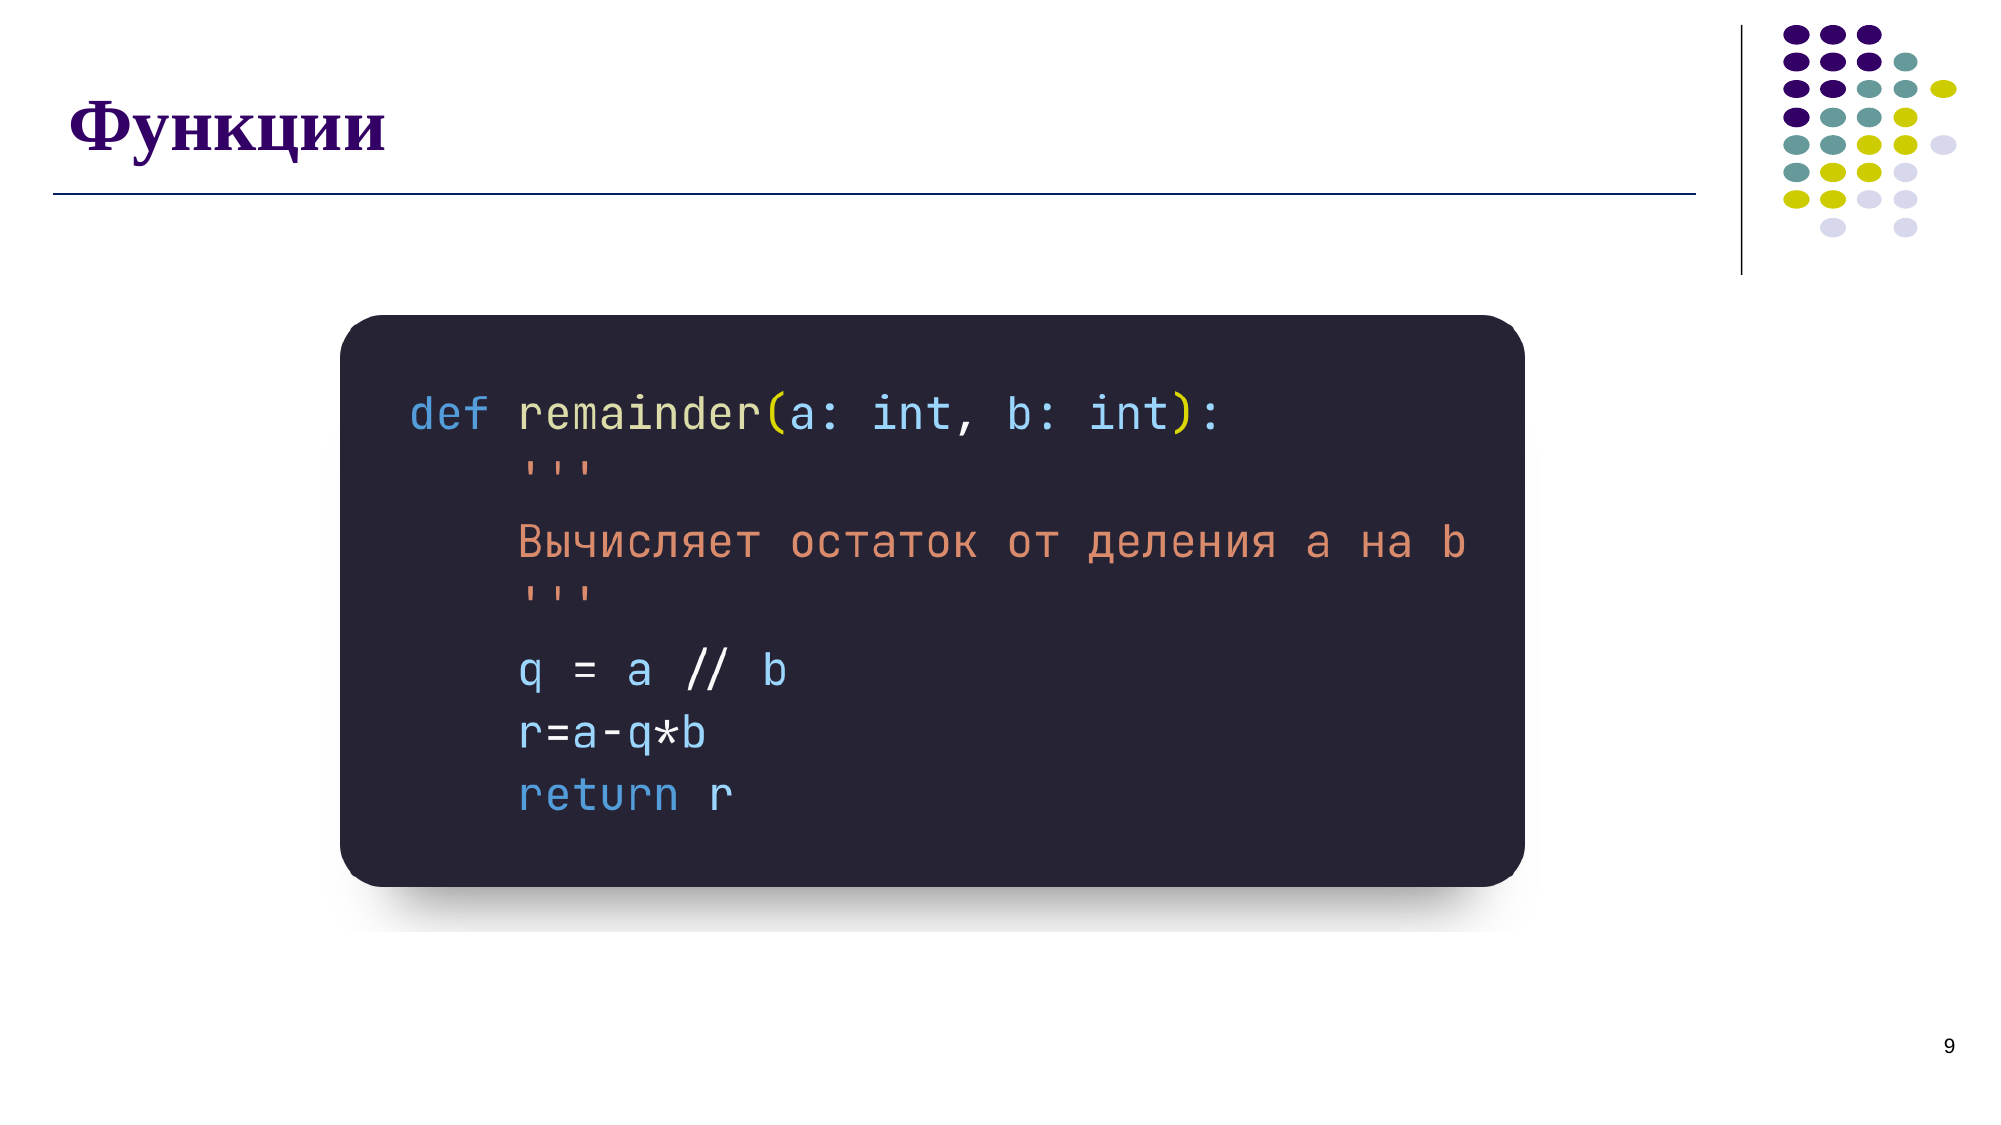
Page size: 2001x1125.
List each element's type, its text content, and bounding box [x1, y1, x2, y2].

picture [293, 268, 1570, 932]
slide_number 9 [1905, 1025, 1971, 1085]
title Функции [53, 42, 1618, 173]
